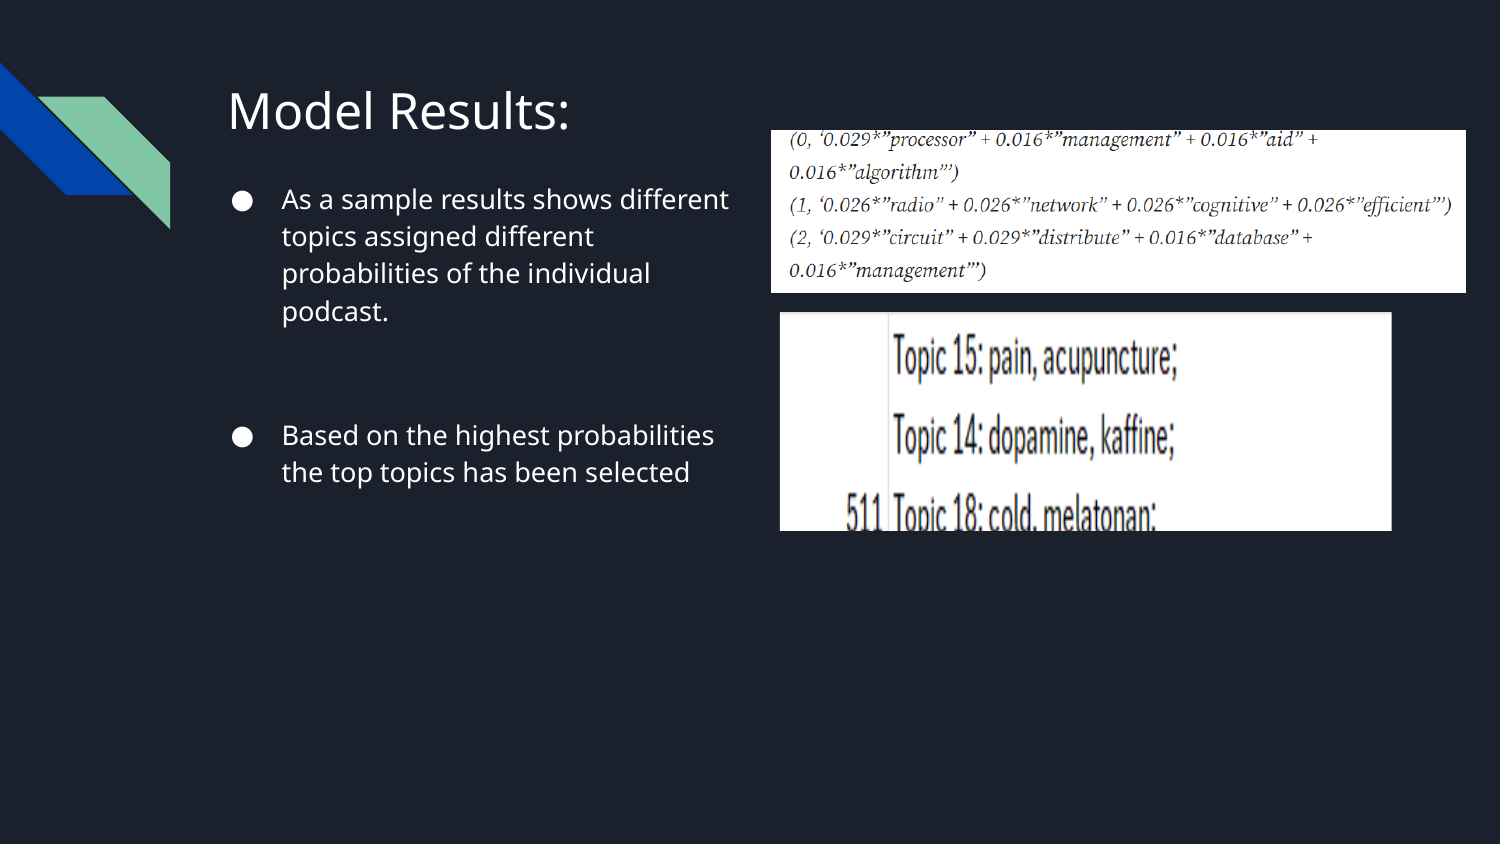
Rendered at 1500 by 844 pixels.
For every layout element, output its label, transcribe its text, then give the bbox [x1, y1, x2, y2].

list As a sample results shows different topics assigned different probabilities of the individual podcast. Based on the highest probabilities the top topics has been selected [191, 162, 750, 641]
picture [770, 130, 1466, 293]
title Model Results: [212, 64, 1368, 215]
picture [779, 312, 1392, 531]
